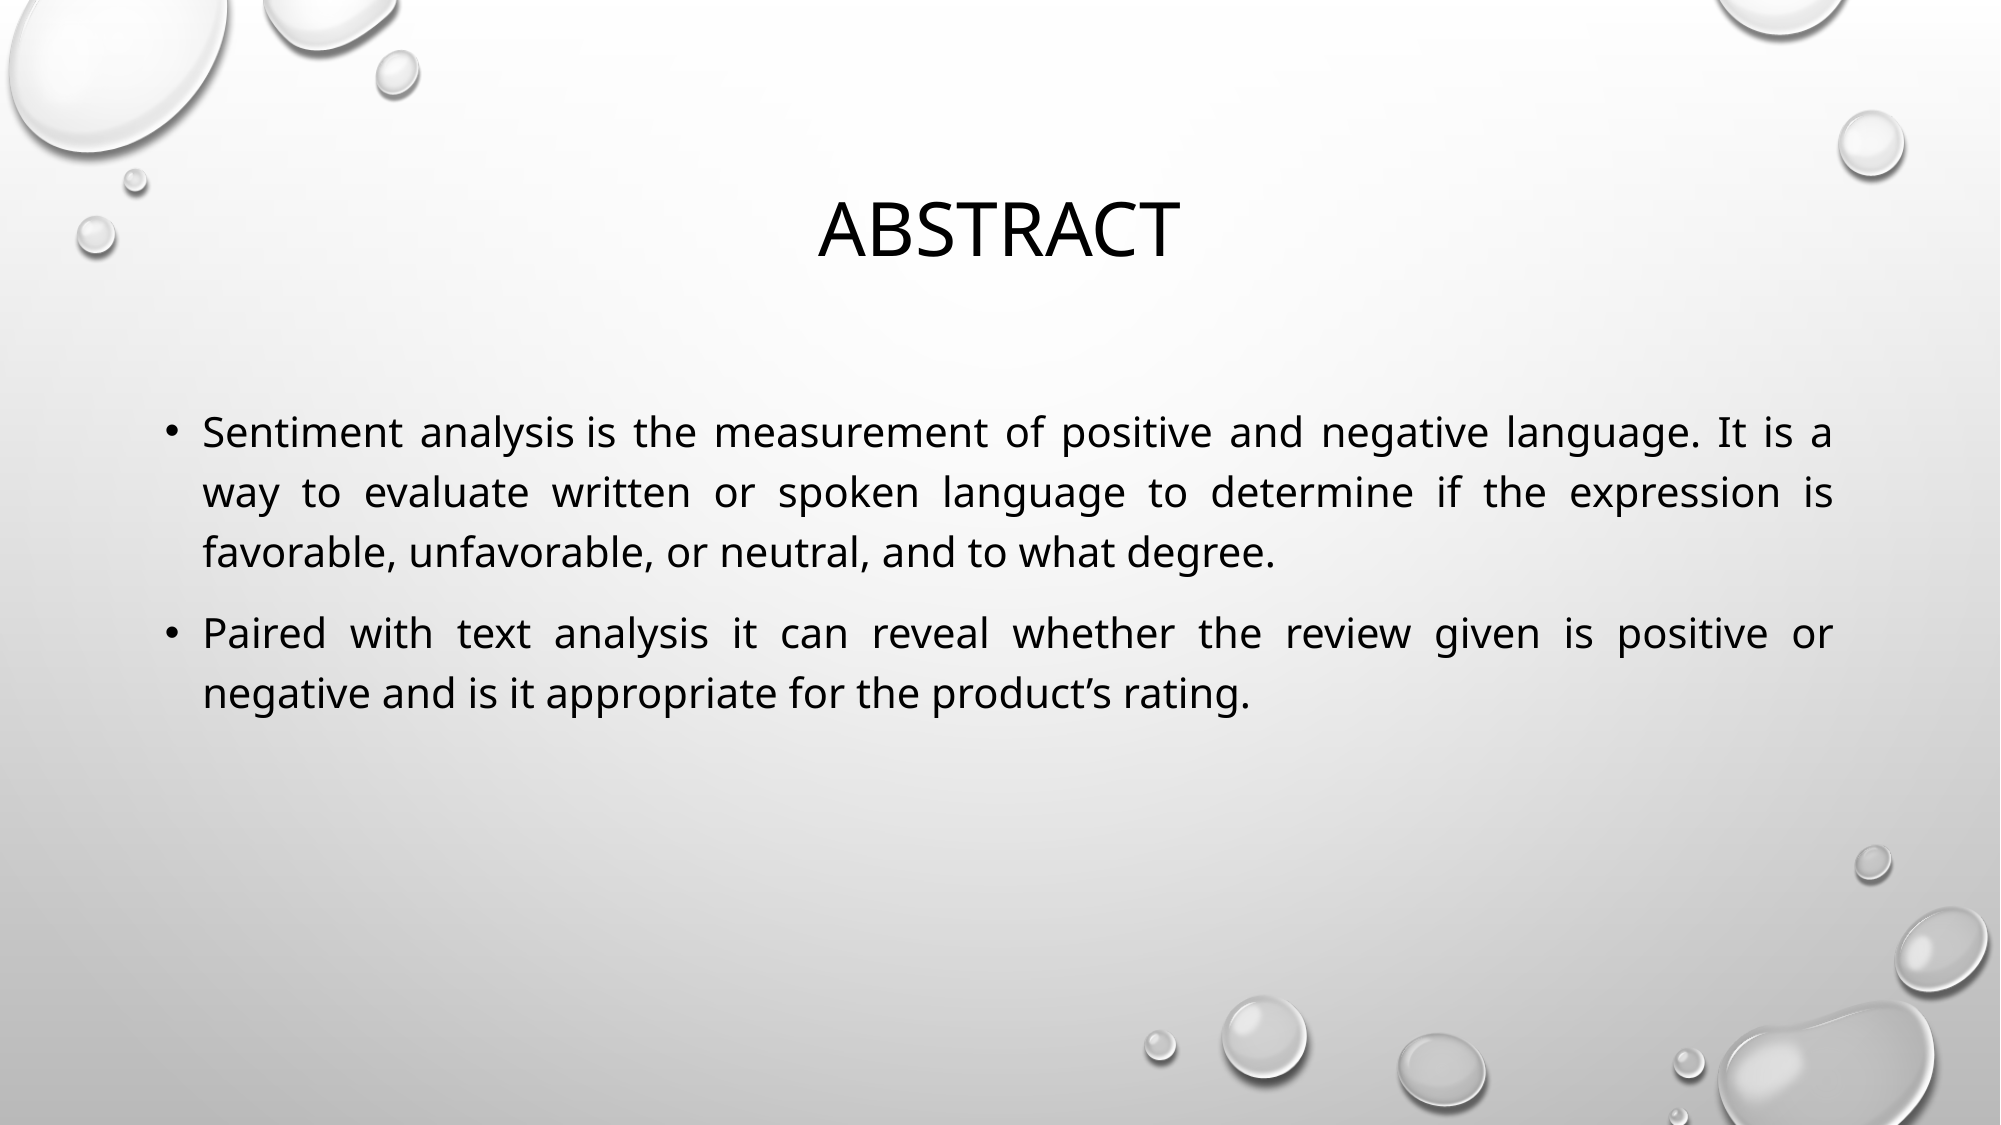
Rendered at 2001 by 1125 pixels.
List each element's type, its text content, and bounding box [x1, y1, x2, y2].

picture [0, 0, 2000, 1125]
title Abstract [149, 101, 1851, 364]
list Sentiment analysis is the measurement of positive and negative language. It is a way to evaluate written or spoken language to determine if the expression is favorable, unfavorable, or neutral, and to what degree. Paired with text analysis it can reveal whether the review given is positive or negative and is it appropriate for the product’s rating. [149, 388, 1850, 950]
